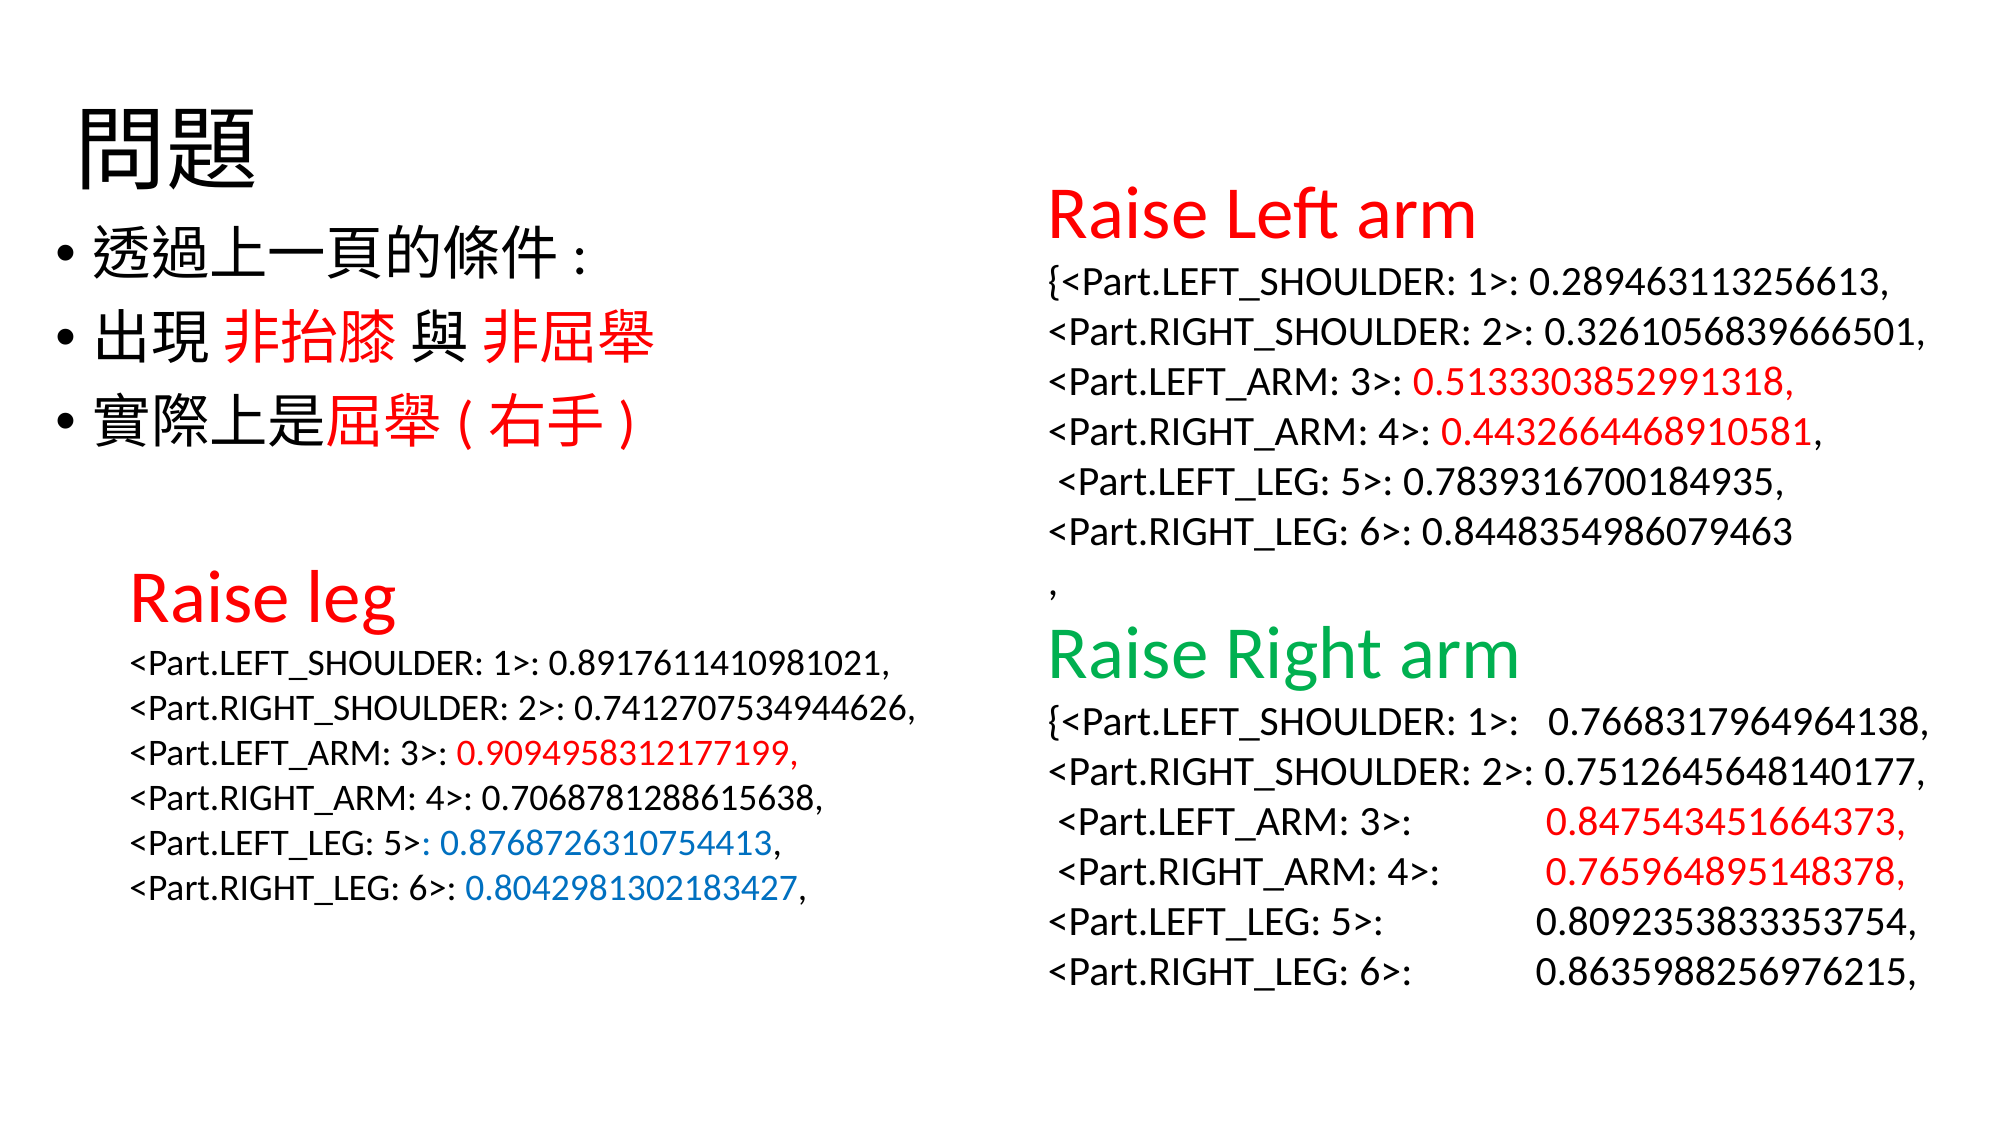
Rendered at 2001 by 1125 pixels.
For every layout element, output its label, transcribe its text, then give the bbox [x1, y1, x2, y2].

text_box Raise Left arm {<Part.LEFT_SHOULDER: 1>: 0.289463113256613, <Part.RIGHT_SHOULDER: 2>: 0.3261056839666501, <Part.LEFT_ARM: 3>: 0.5133303852991318, <Part.RIGHT_ARM: 4>: 0.4432664468910581, <Part.LEFT_LEG: 5>: 0.7839316700184935, <Part.RIGHT_LEG: 6>: 0.8448354986079463 , Raise Right arm {<Part.LEFT_SHOULDER: 1>: 0.7668317964964138, <Part.RIGHT_SHOULDER: 2>: 0.7512645648140177, <Part.LEFT_ARM: 3>: 0.847543451664373, <Part.RIGHT_ARM: 4>: 0.765964895148378, <Part.LEFT_LEG: 5>: 0.8092353833353754, <Part.RIGHT_LEG: 6>: 0.8635988256976215, [1033, 156, 2000, 1002]
list 透過上一頁的條件: 出現 非抬膝 與 非屈舉 實際上是屈舉(右手) [40, 216, 1033, 931]
text_box Raise leg <Part.LEFT_SHOULDER: 1>: 0.8917611410981021, <Part.RIGHT_SHOULDER: 2>: 0.7412707534944626, <Part.LEFT_ARM: 3>: 0.9094958312177199, <Part.RIGHT_ARM: 4>: 0.7068781288615638, <Part.LEFT_LEG: 5>: 0.8768726310754413, <Part.RIGHT_LEG: 6>: 0.8042981302183427, [114, 540, 961, 1005]
title 問題 [59, 43, 1785, 216]
